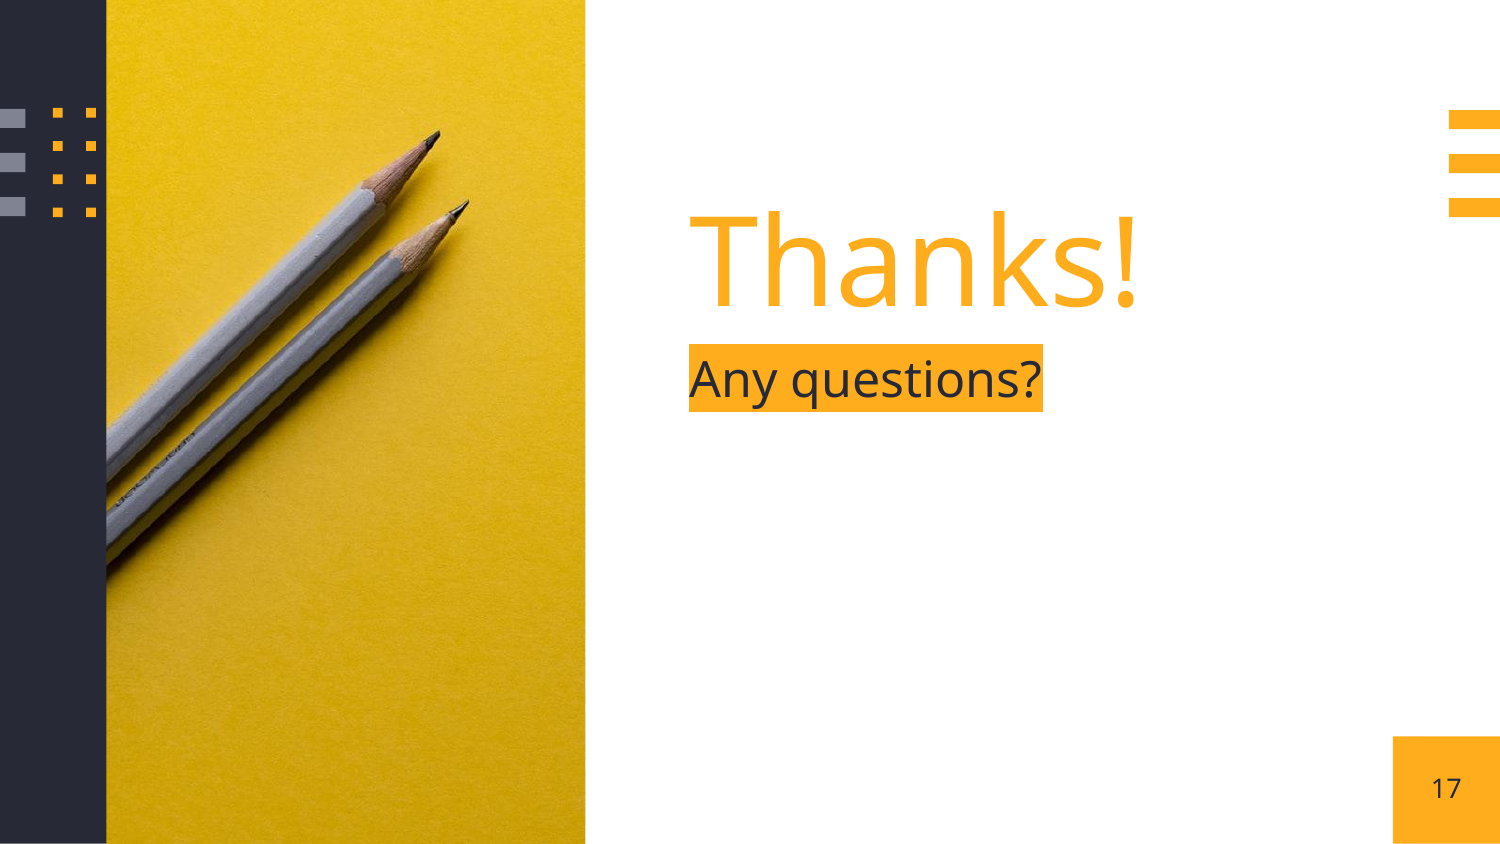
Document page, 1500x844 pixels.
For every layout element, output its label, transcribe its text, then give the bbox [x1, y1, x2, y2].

subtitle Any questions? [689, 338, 1393, 647]
slide_number ‹#› [1392, 736, 1500, 844]
title Thanks! [689, 197, 1393, 334]
picture [106, 0, 586, 844]
